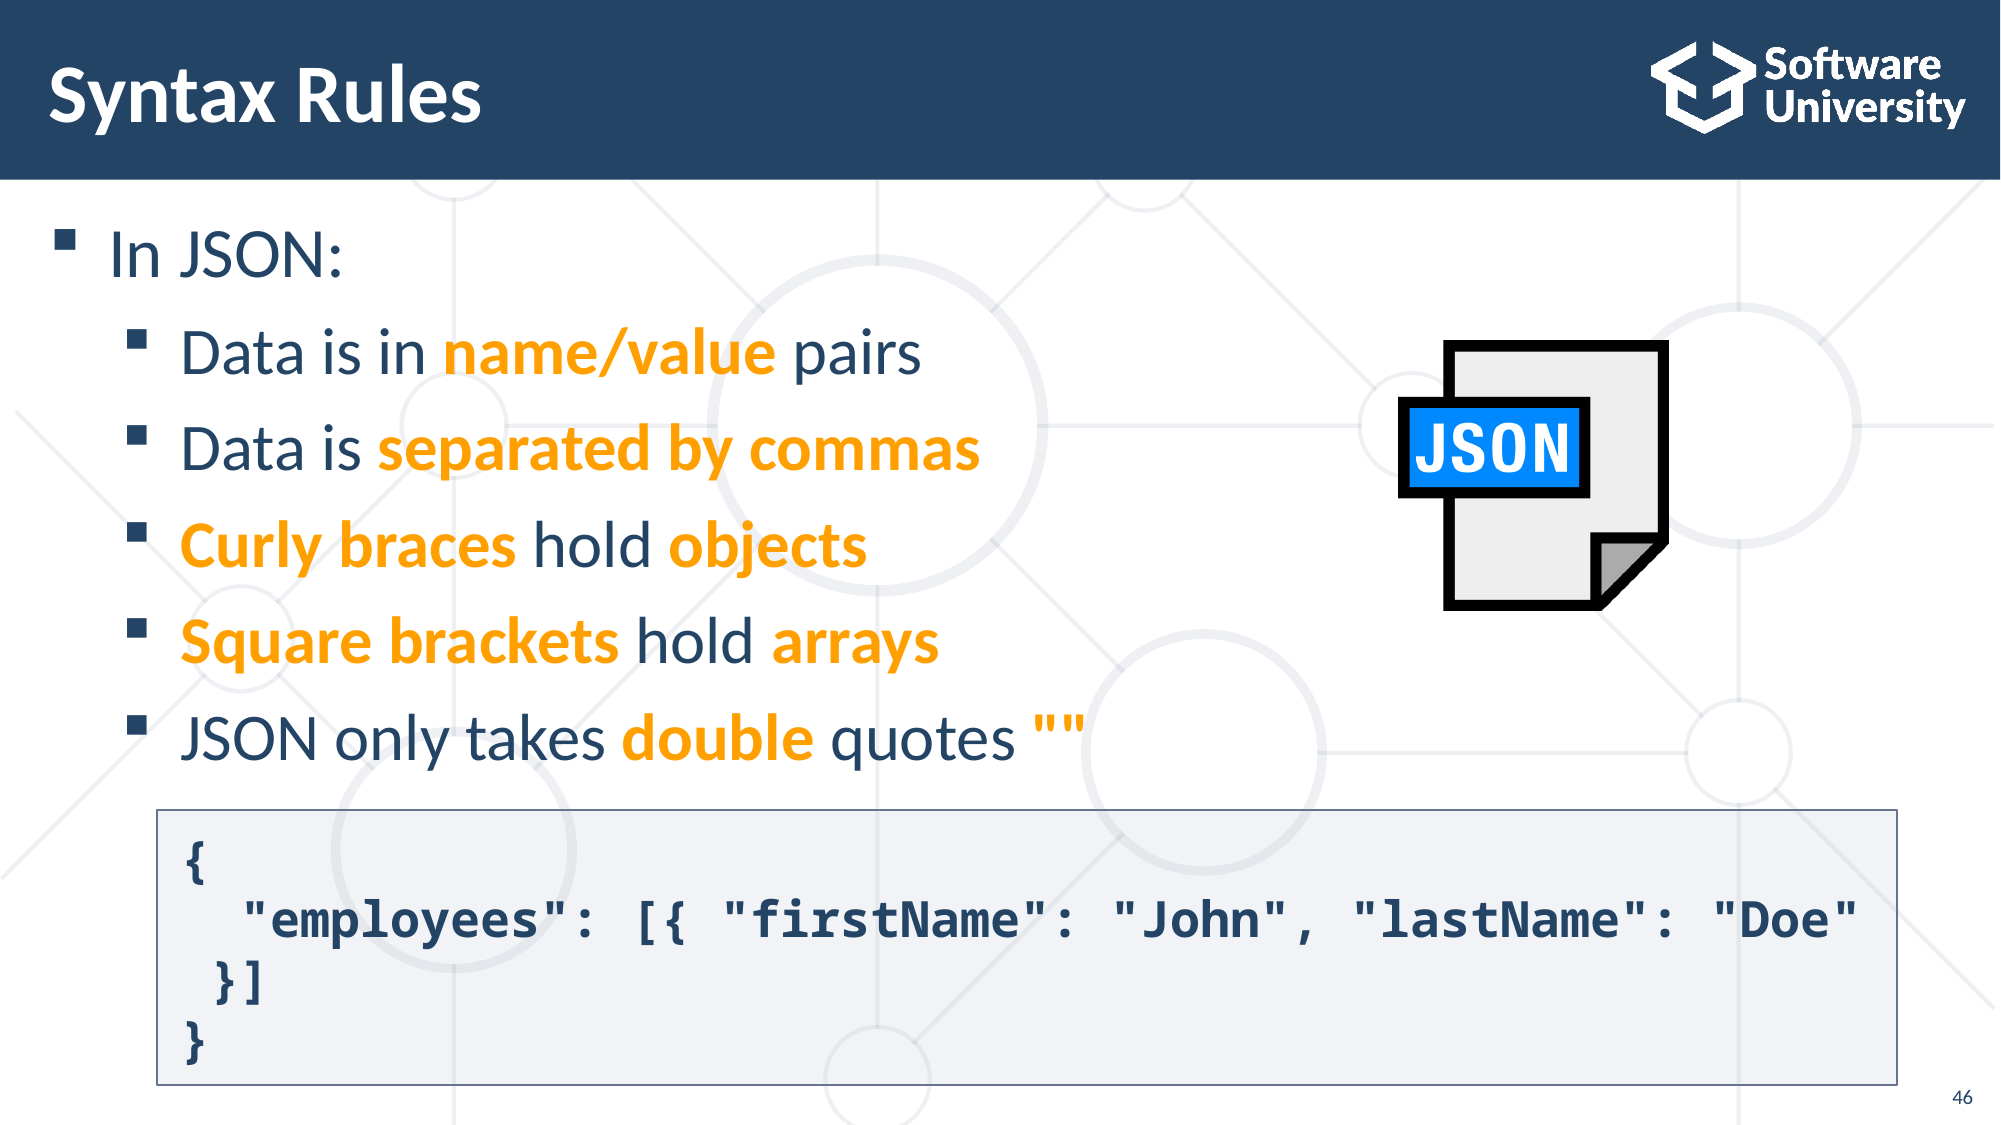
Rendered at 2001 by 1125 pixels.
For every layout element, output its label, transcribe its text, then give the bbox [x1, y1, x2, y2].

picture [1651, 41, 1966, 134]
list In JSON: Data is in name/value pairs Data is separated by commas Curly braces hold objects Square brackets hold arrays JSON only takes double quotes "" [31, 196, 1970, 1104]
text_box { "employees": [{ "firstName": "John", "lastName": "Doe" }] } [156, 810, 1898, 1086]
slide_number 46 [1927, 1067, 1989, 1117]
title Syntax Rules [31, 16, 1625, 162]
picture [1398, 340, 1669, 611]
